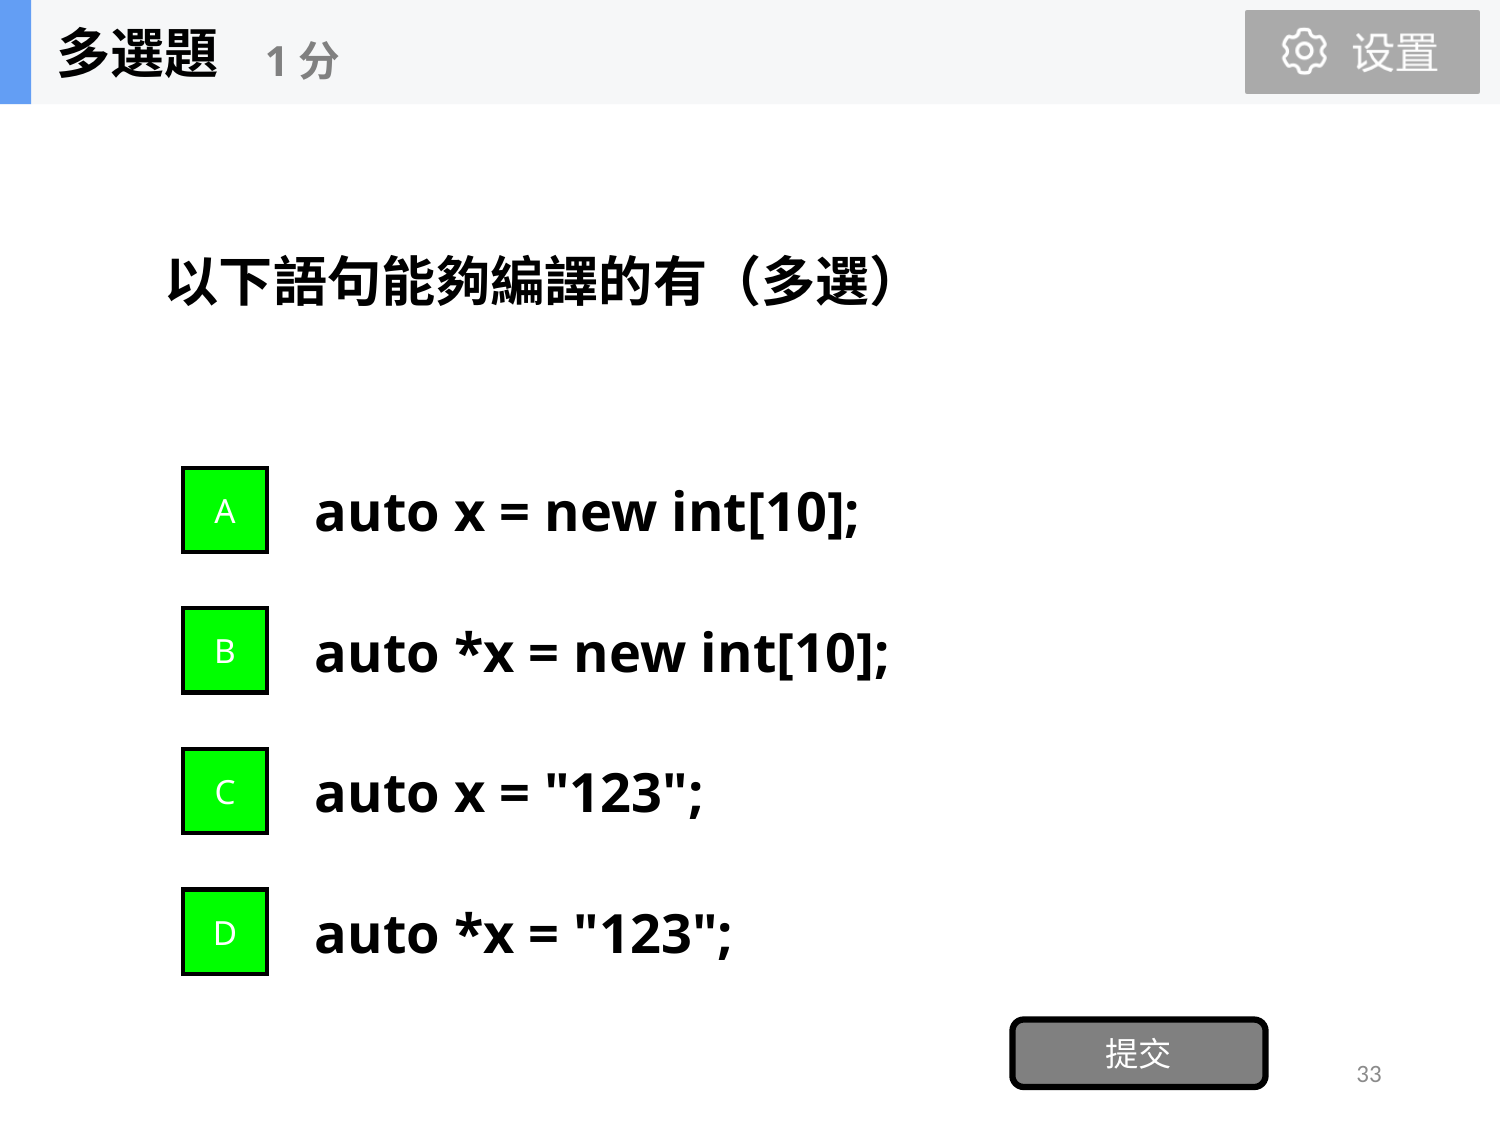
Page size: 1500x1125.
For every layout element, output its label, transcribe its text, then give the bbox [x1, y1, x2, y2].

text_box auto *x = new int[10]; [299, 597, 1350, 703]
picture [1245, 10, 1480, 94]
text_box 以下語句能夠編譯的有（多選） [149, 105, 1350, 456]
text_box auto x = new int[10]; [299, 456, 1350, 563]
text_box auto x = "123"; [299, 738, 1350, 844]
text_box C [182, 748, 268, 834]
text_box auto *x = "123"; [299, 878, 1350, 985]
text_box D [182, 888, 268, 975]
text_box 提交 [1011, 1018, 1267, 1089]
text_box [0, 0, 1500, 105]
slide_number 33 [1059, 1042, 1397, 1103]
text_box A [182, 467, 268, 553]
text_box B [182, 607, 268, 694]
